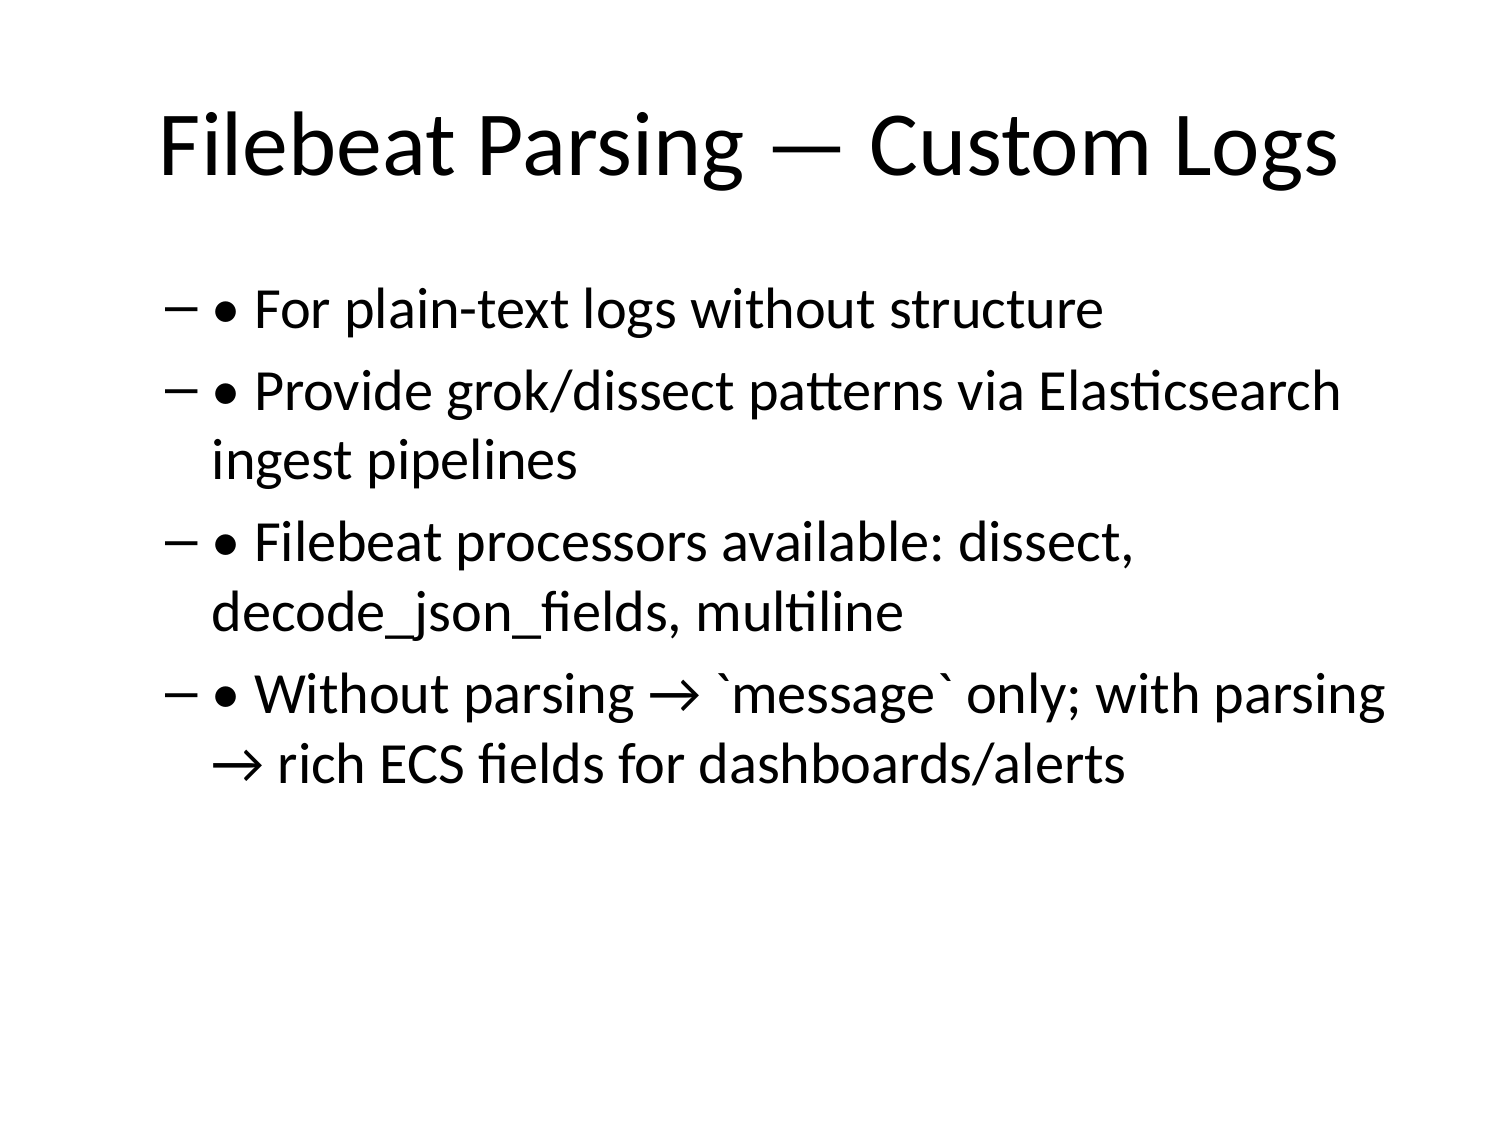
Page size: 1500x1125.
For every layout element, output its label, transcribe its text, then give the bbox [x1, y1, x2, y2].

title Filebeat Parsing — Custom Logs [75, 45, 1425, 233]
list • For plain-text logs without structure • Provide grok/dissect patterns via Elasticsearch ingest pipelines • Filebeat processors available: dissect, decode_json_fields, multiline • Without parsing → `message` only; with parsing → rich ECS fields for dashboards/alerts [75, 262, 1425, 1005]
